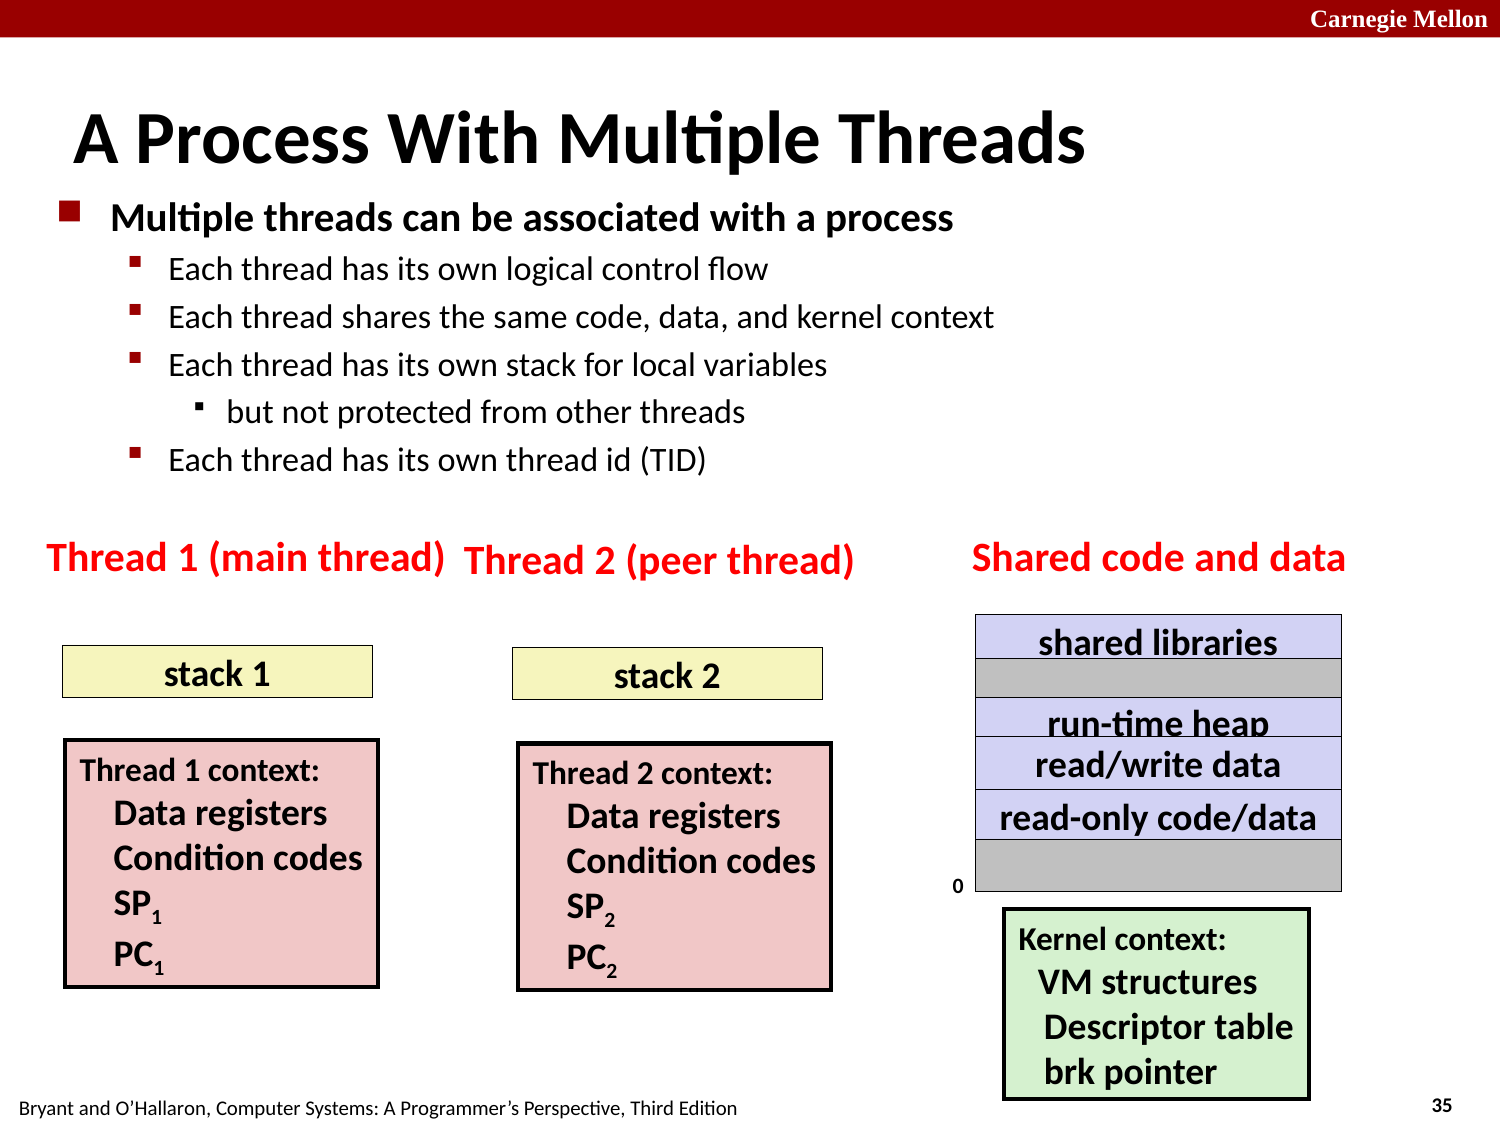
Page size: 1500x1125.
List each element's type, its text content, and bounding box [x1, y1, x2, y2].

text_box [446, 524, 873, 986]
list Multiple threads can be associated with a process Each thread has its own logical control flow Each thread shares the same code, data, and kernel context Each thread has its own stack for local variables but not protected from other threads Each thread has its own thread id (TID) [44, 182, 1409, 488]
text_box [937, 521, 1365, 1101]
text_box Thread 1 context: Data registers Condition codes SP1 PC1 [64, 740, 379, 988]
text_box Thread 1 (main thread) [31, 522, 461, 587]
title A Process With Multiple Threads [58, 71, 1305, 182]
text_box stack 1 [62, 644, 372, 698]
